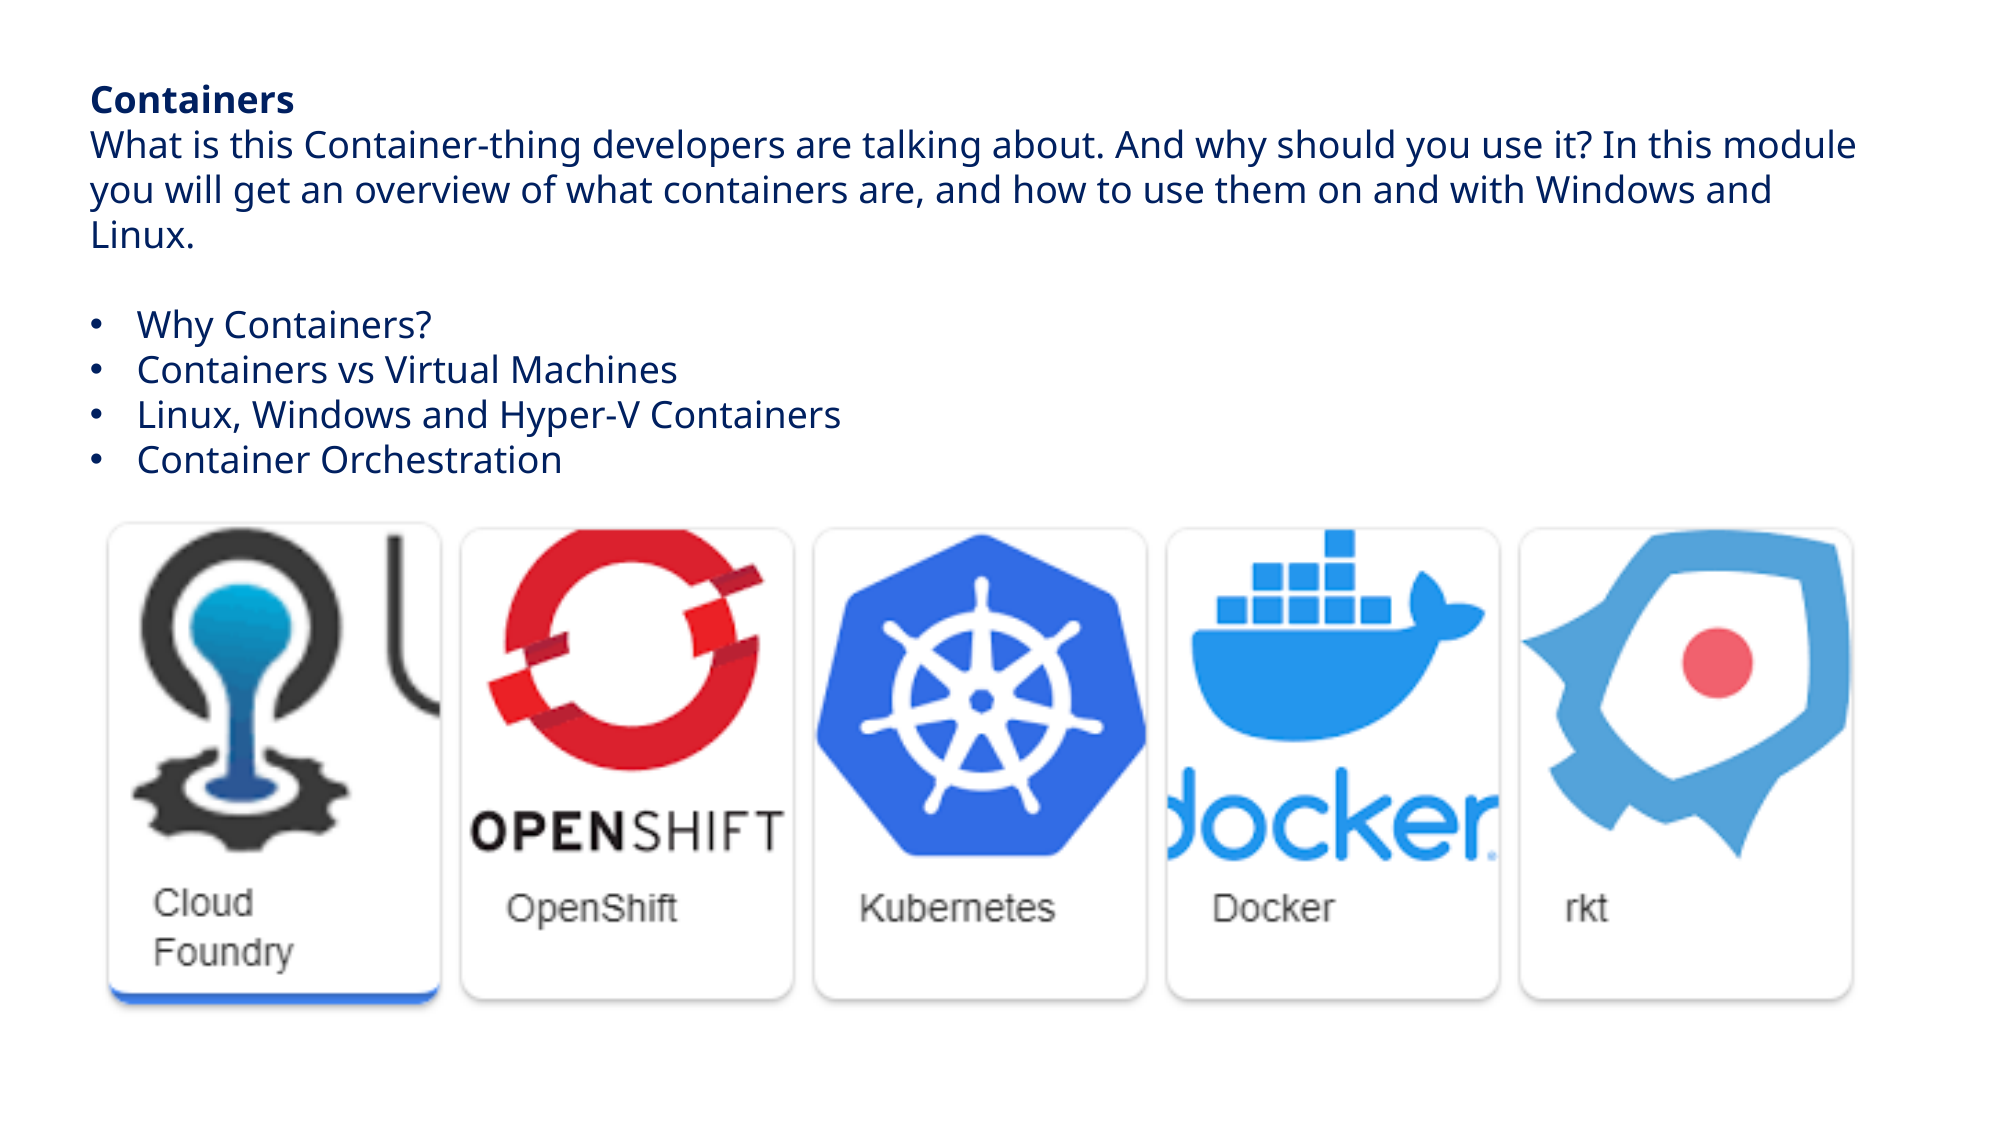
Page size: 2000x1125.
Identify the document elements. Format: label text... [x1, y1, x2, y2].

text_box Containers What is this Container-thing developers are talking about. And why should you use it? In this module you will get an overview of what containers are, and how to use them on and with Windows and Linux. Why Containers? Containers vs Virtual Machines Linux, Windows and Hyper-V Containers Container Orchestration [75, 68, 1880, 534]
picture [96, 492, 1880, 1020]
